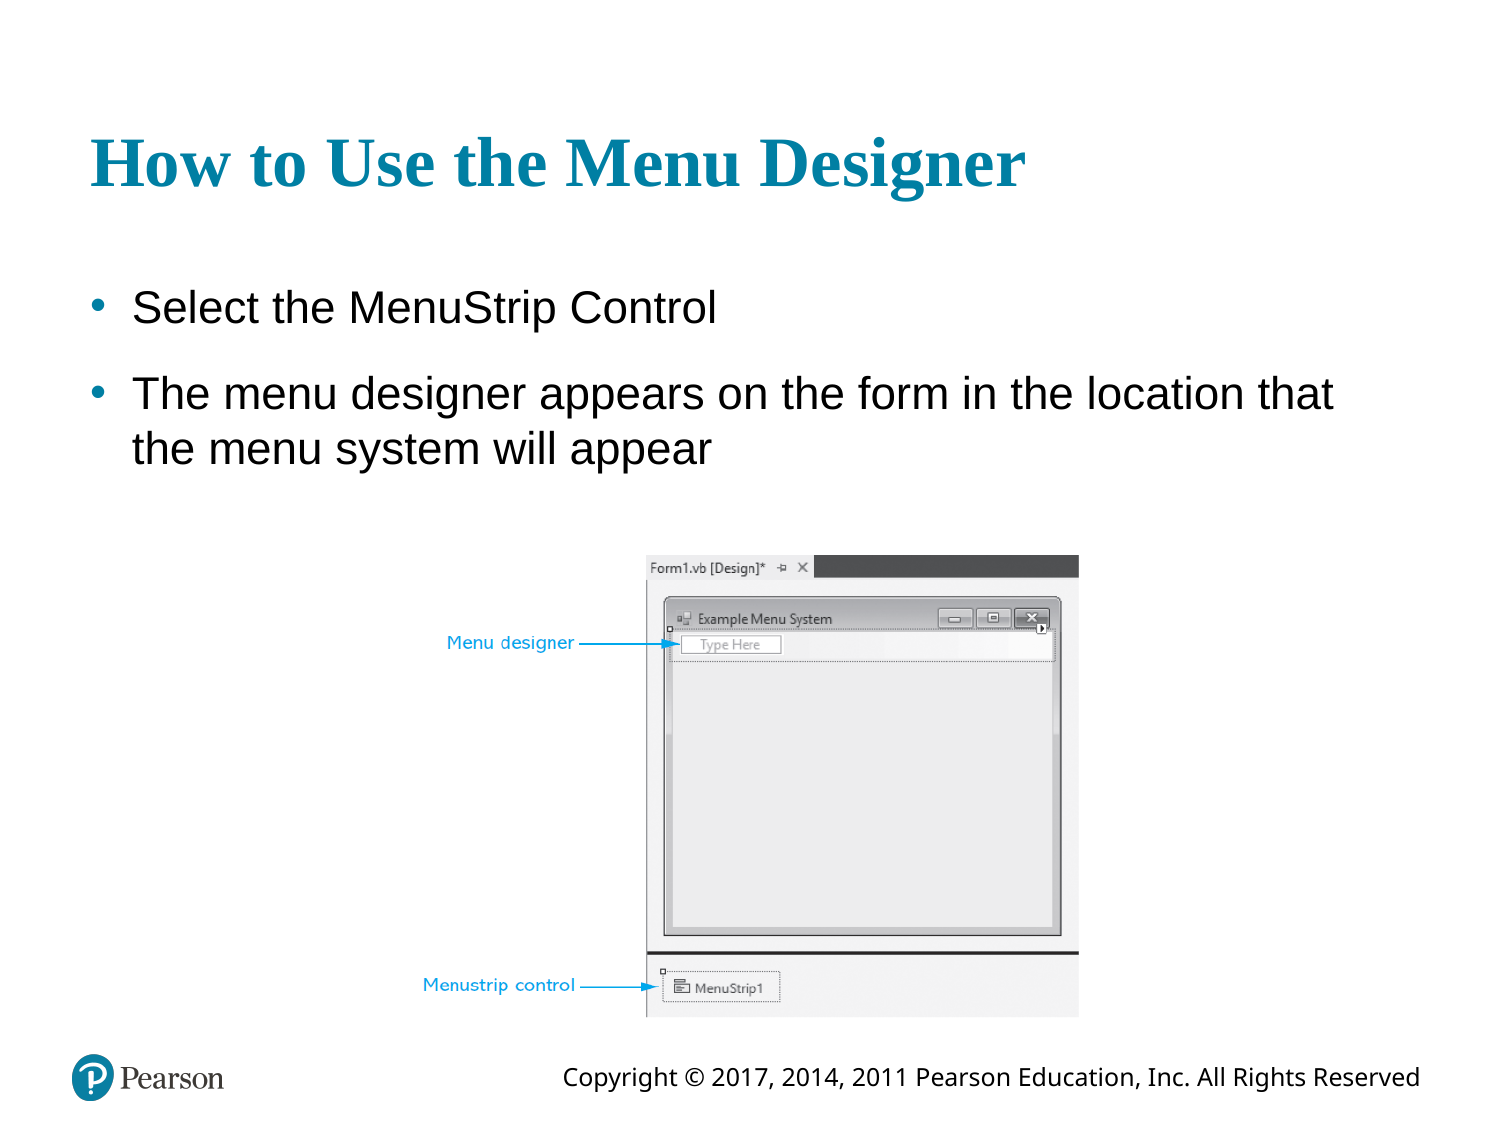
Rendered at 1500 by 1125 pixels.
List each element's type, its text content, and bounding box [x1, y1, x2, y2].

picture [98, 1054, 224, 1101]
picture [404, 536, 1096, 1037]
picture [72, 1087, 83, 1101]
title How to Use the Menu Designer [75, 0, 1425, 216]
picture [72, 1054, 88, 1070]
list Select the MenuStrip Control The menu designer appears on the form in the location that the menu system will appear [75, 262, 1425, 508]
picture [80, 1063, 106, 1088]
